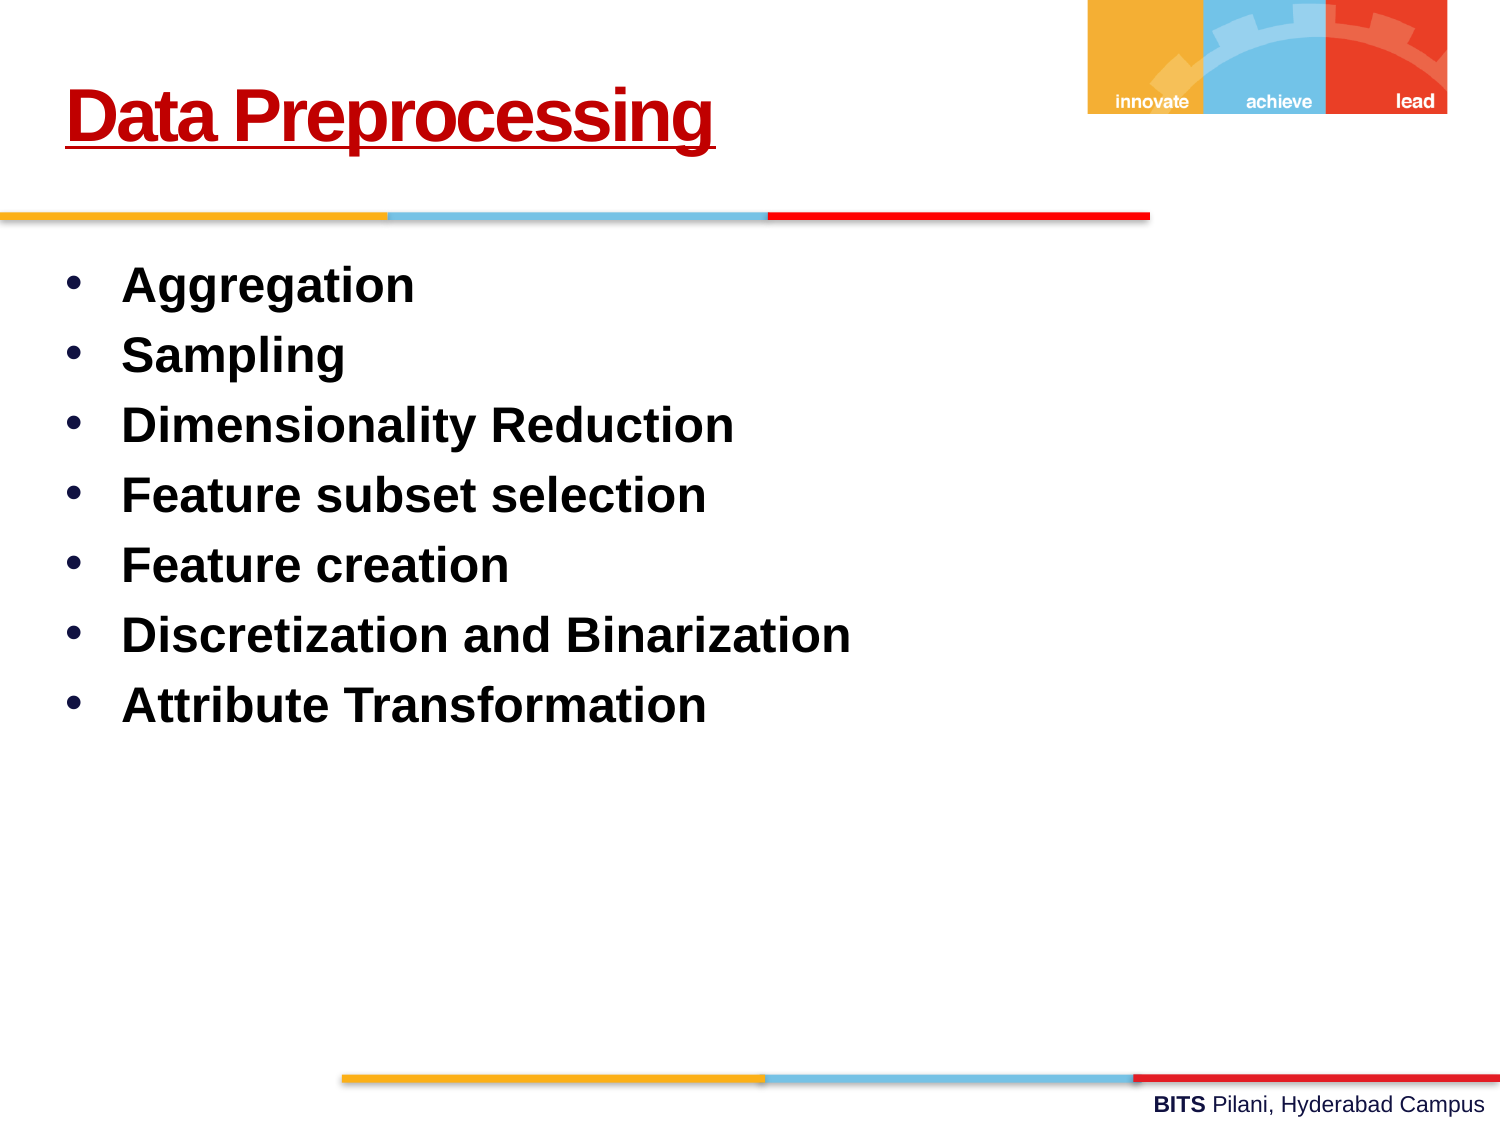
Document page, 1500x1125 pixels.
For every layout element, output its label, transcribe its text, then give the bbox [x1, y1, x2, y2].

list Data Preprocessing [50, 24, 1088, 213]
list Aggregation Sampling Dimensionality Reduction Feature subset selection Feature creation Discretization and Binarization Attribute Transformation [50, 245, 1400, 988]
picture [1087, 0, 1448, 114]
